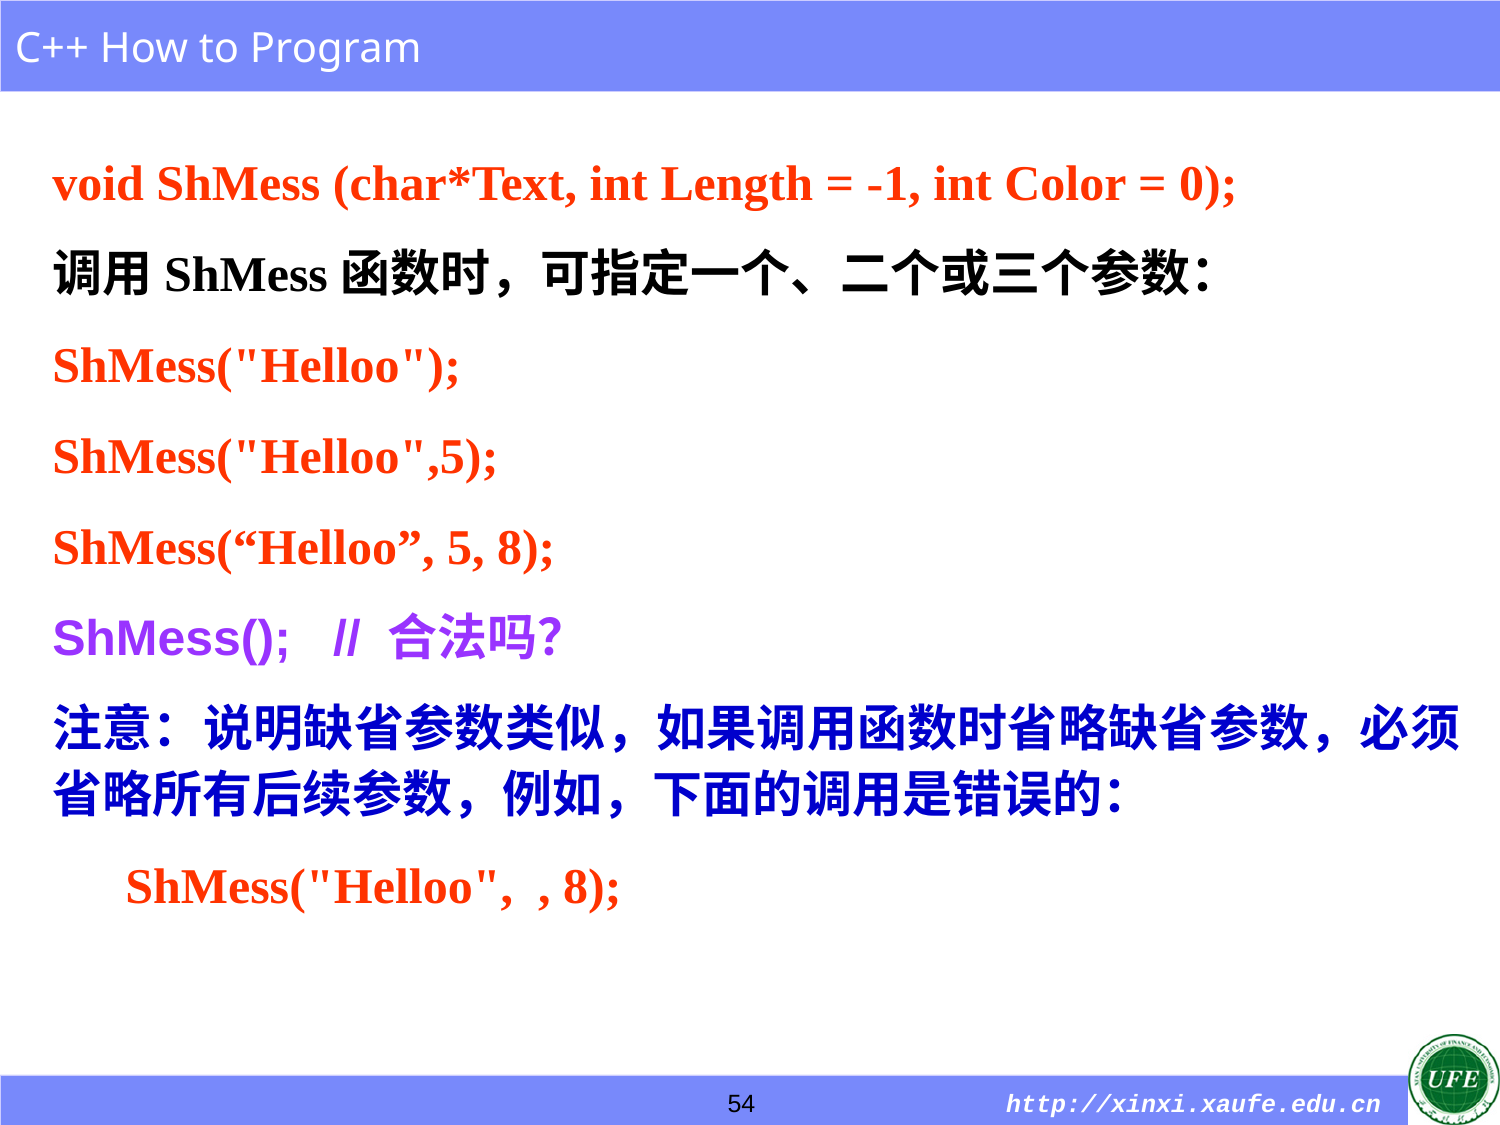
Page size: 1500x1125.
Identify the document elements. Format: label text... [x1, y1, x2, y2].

slide_number 54 [712, 1080, 825, 1121]
picture [1408, 1034, 1500, 1125]
text_box void ShMess (char*Text, int Length = -1, int Color = 0); 调用ShMess函数时，可指定一个、二个或三个参数： ShMess("Helloo"); ShMess("Helloo",5); ShMess(“Helloo”, 5, 8); ShMess(); // 合法吗？ 注意：说明缺省参数类似，如果调用函数时省略缺省参数，必须省略所有后续参数，例如，下面的调用是错误的： ShMess("Helloo", , 8); [37, 137, 1476, 921]
